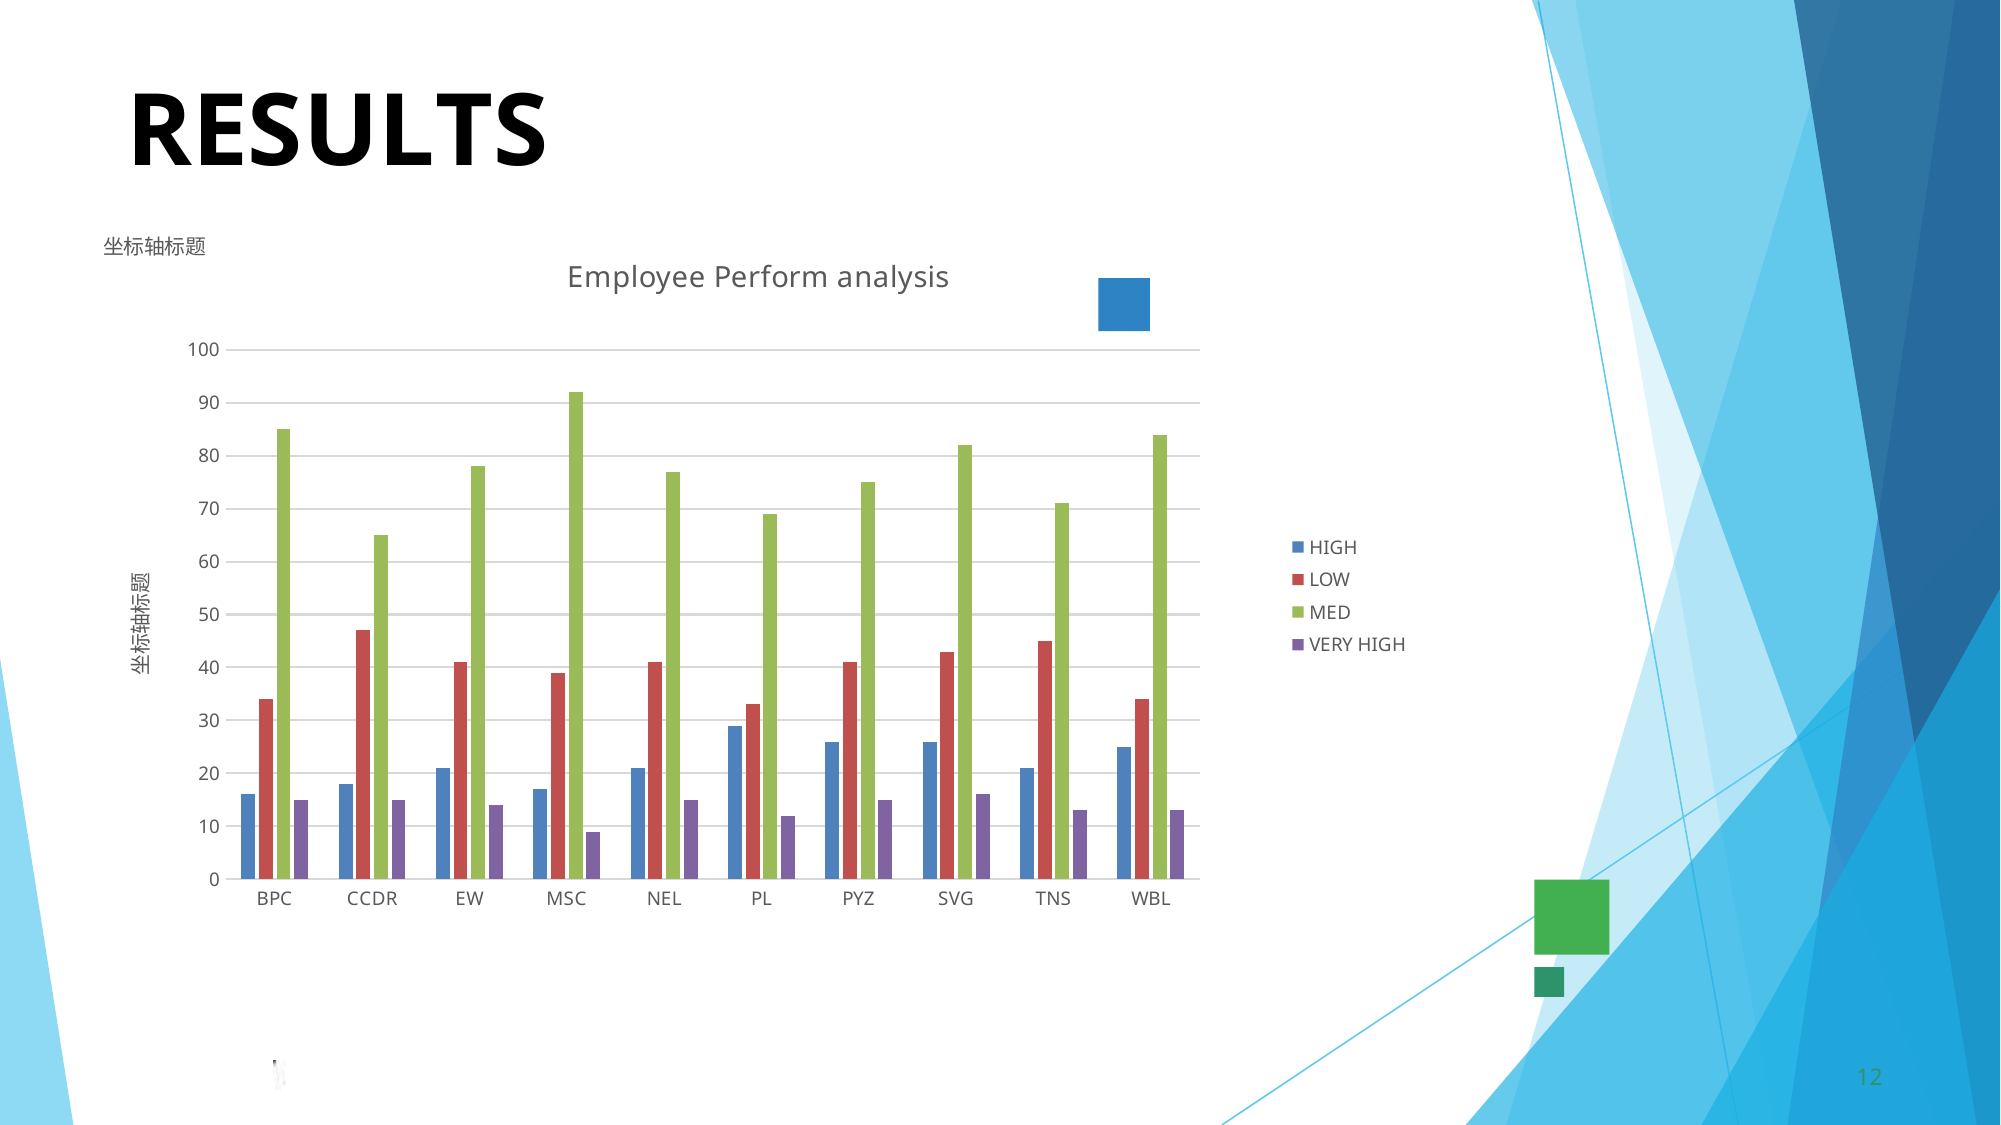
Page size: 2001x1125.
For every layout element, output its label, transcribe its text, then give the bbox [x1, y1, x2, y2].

text_box [1534, 879, 1610, 955]
chart [99, 224, 1425, 968]
text_box [1534, 967, 1565, 997]
picture [273, 1060, 286, 1090]
text_box 12 [1849, 1061, 1888, 1095]
title RESULTS [123, 62, 1877, 254]
